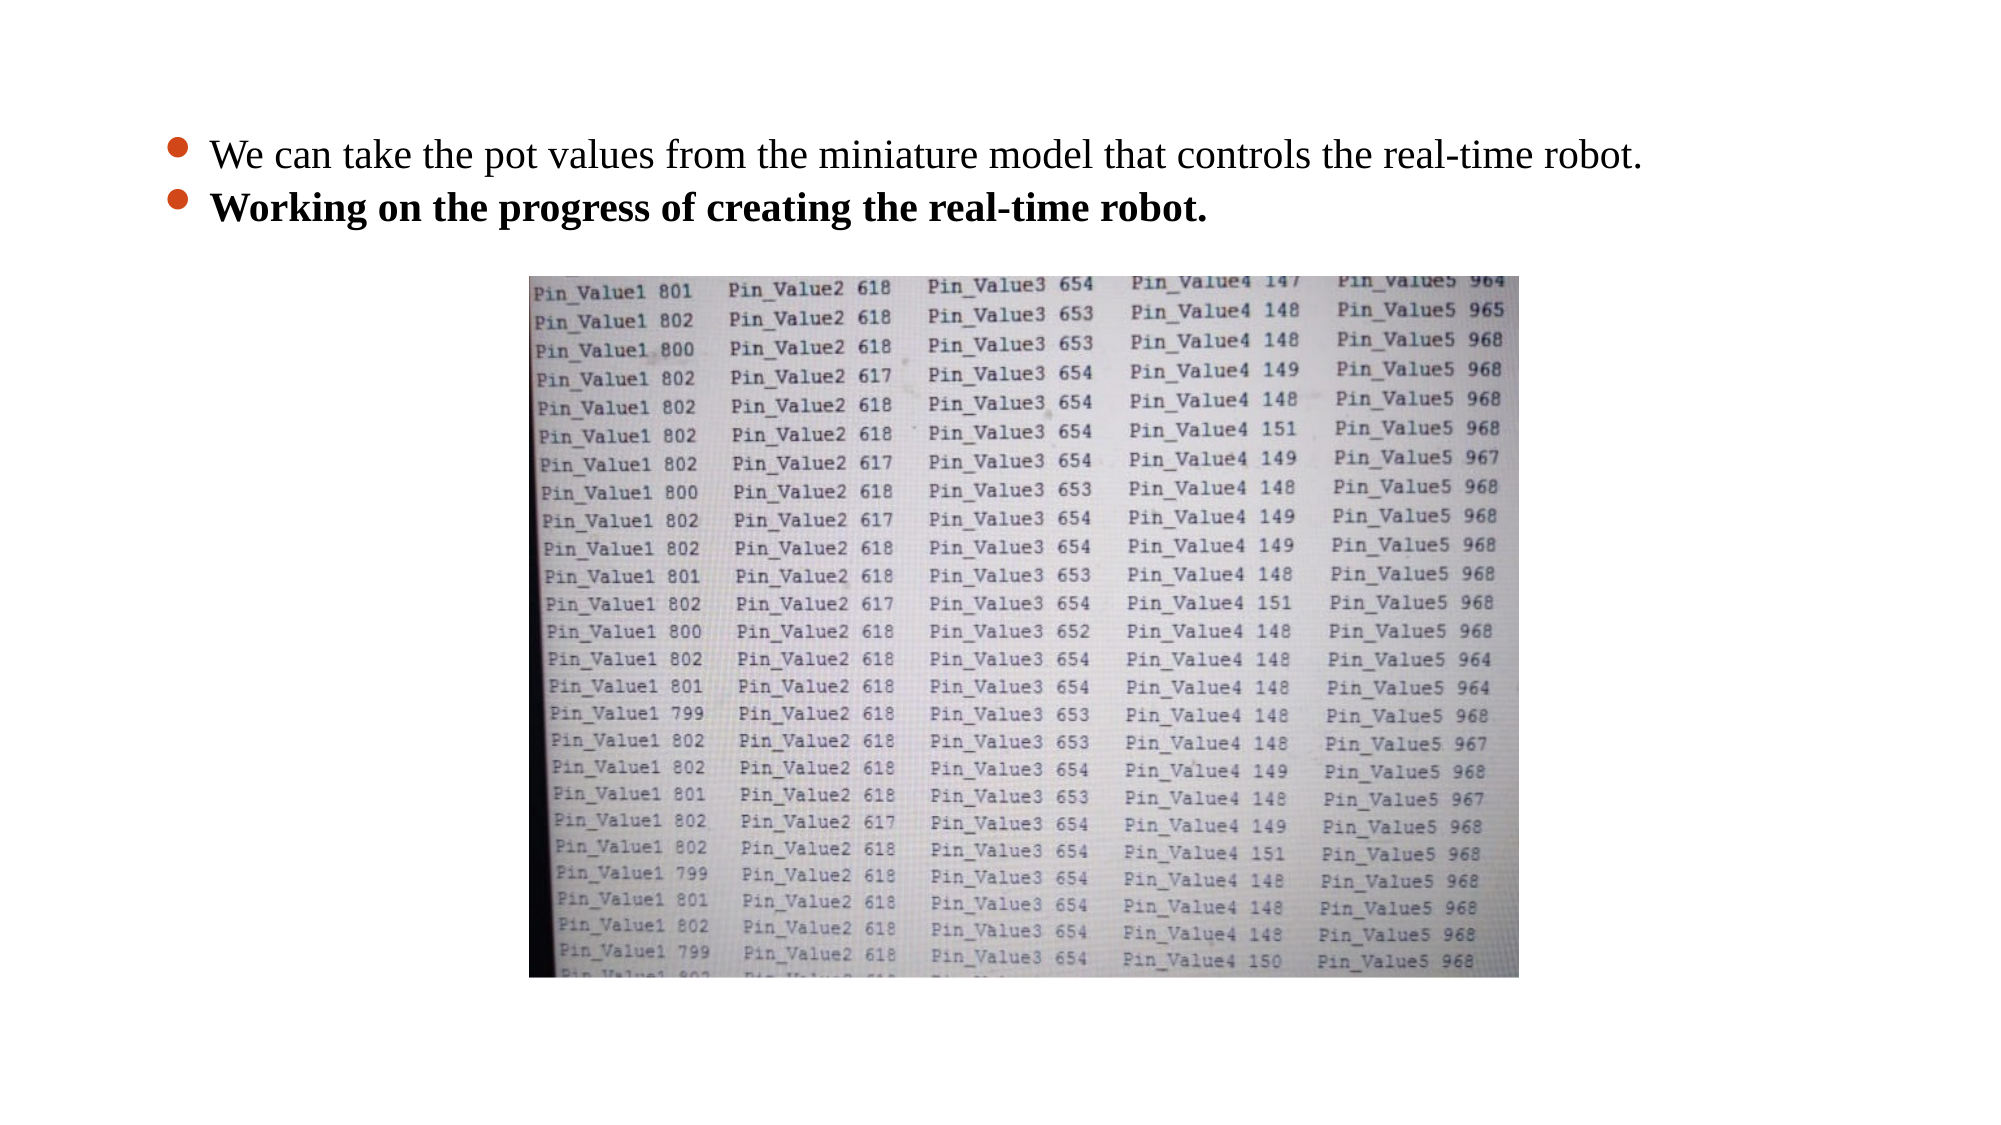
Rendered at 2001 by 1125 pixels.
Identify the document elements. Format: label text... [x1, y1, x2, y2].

picture [528, 276, 1519, 979]
text_box We can take the pot values from the miniature model that controls the real-time robot. Working on the progress of creating the real-time robot. [162, 124, 1837, 230]
